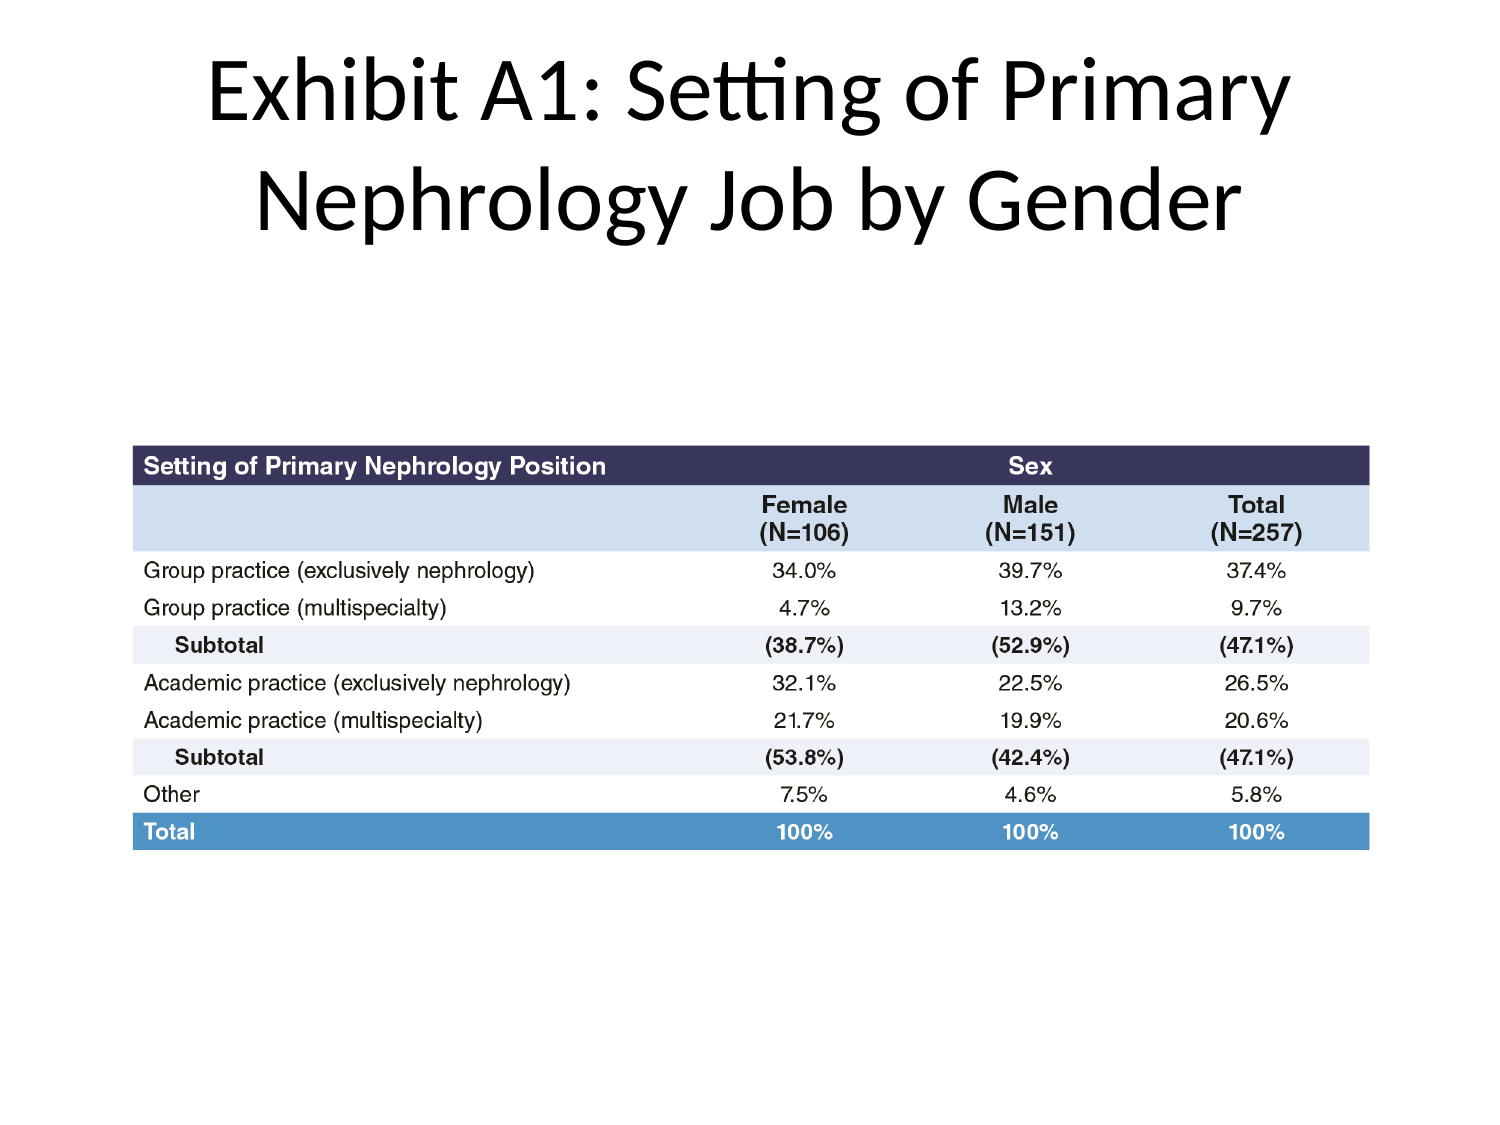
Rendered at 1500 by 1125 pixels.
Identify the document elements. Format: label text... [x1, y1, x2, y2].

title Exhibit A1: Setting of Primary Nephrology Job by Gender [75, 45, 1425, 233]
picture [74, 393, 1426, 872]
